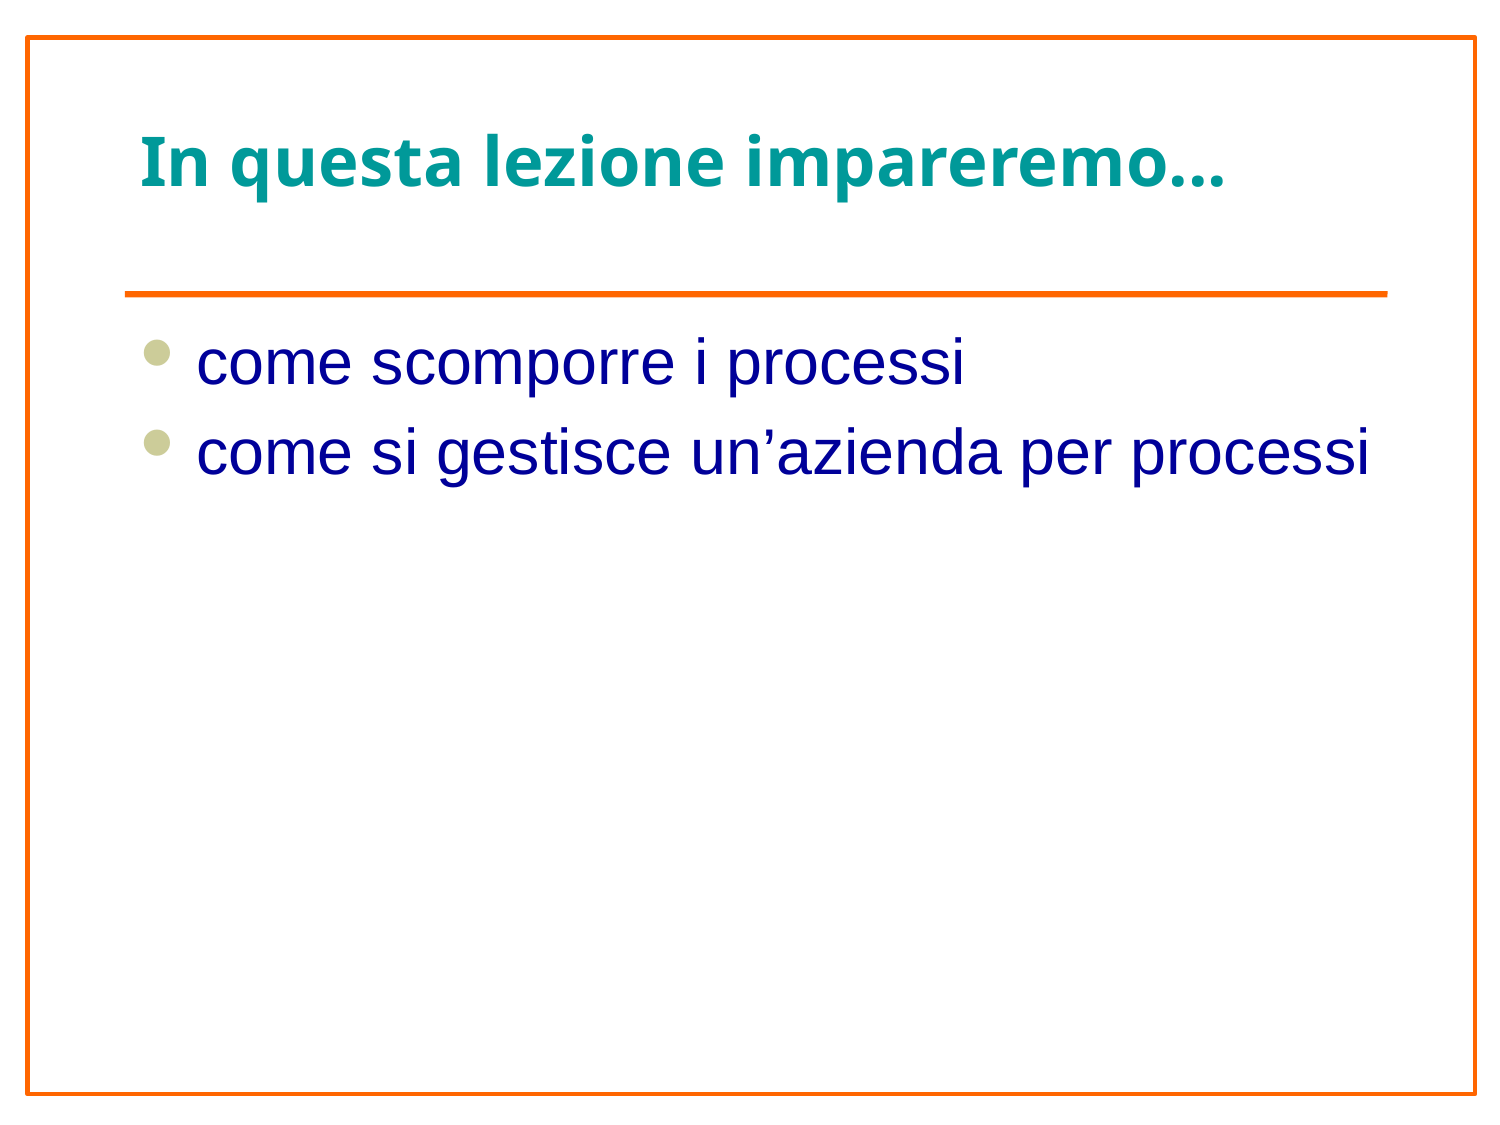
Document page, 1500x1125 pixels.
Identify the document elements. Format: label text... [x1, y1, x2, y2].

title In questa lezione impareremo... [125, 87, 1388, 209]
list come scomporre i processi come si gestisce un’azienda per processi [125, 312, 1388, 1071]
